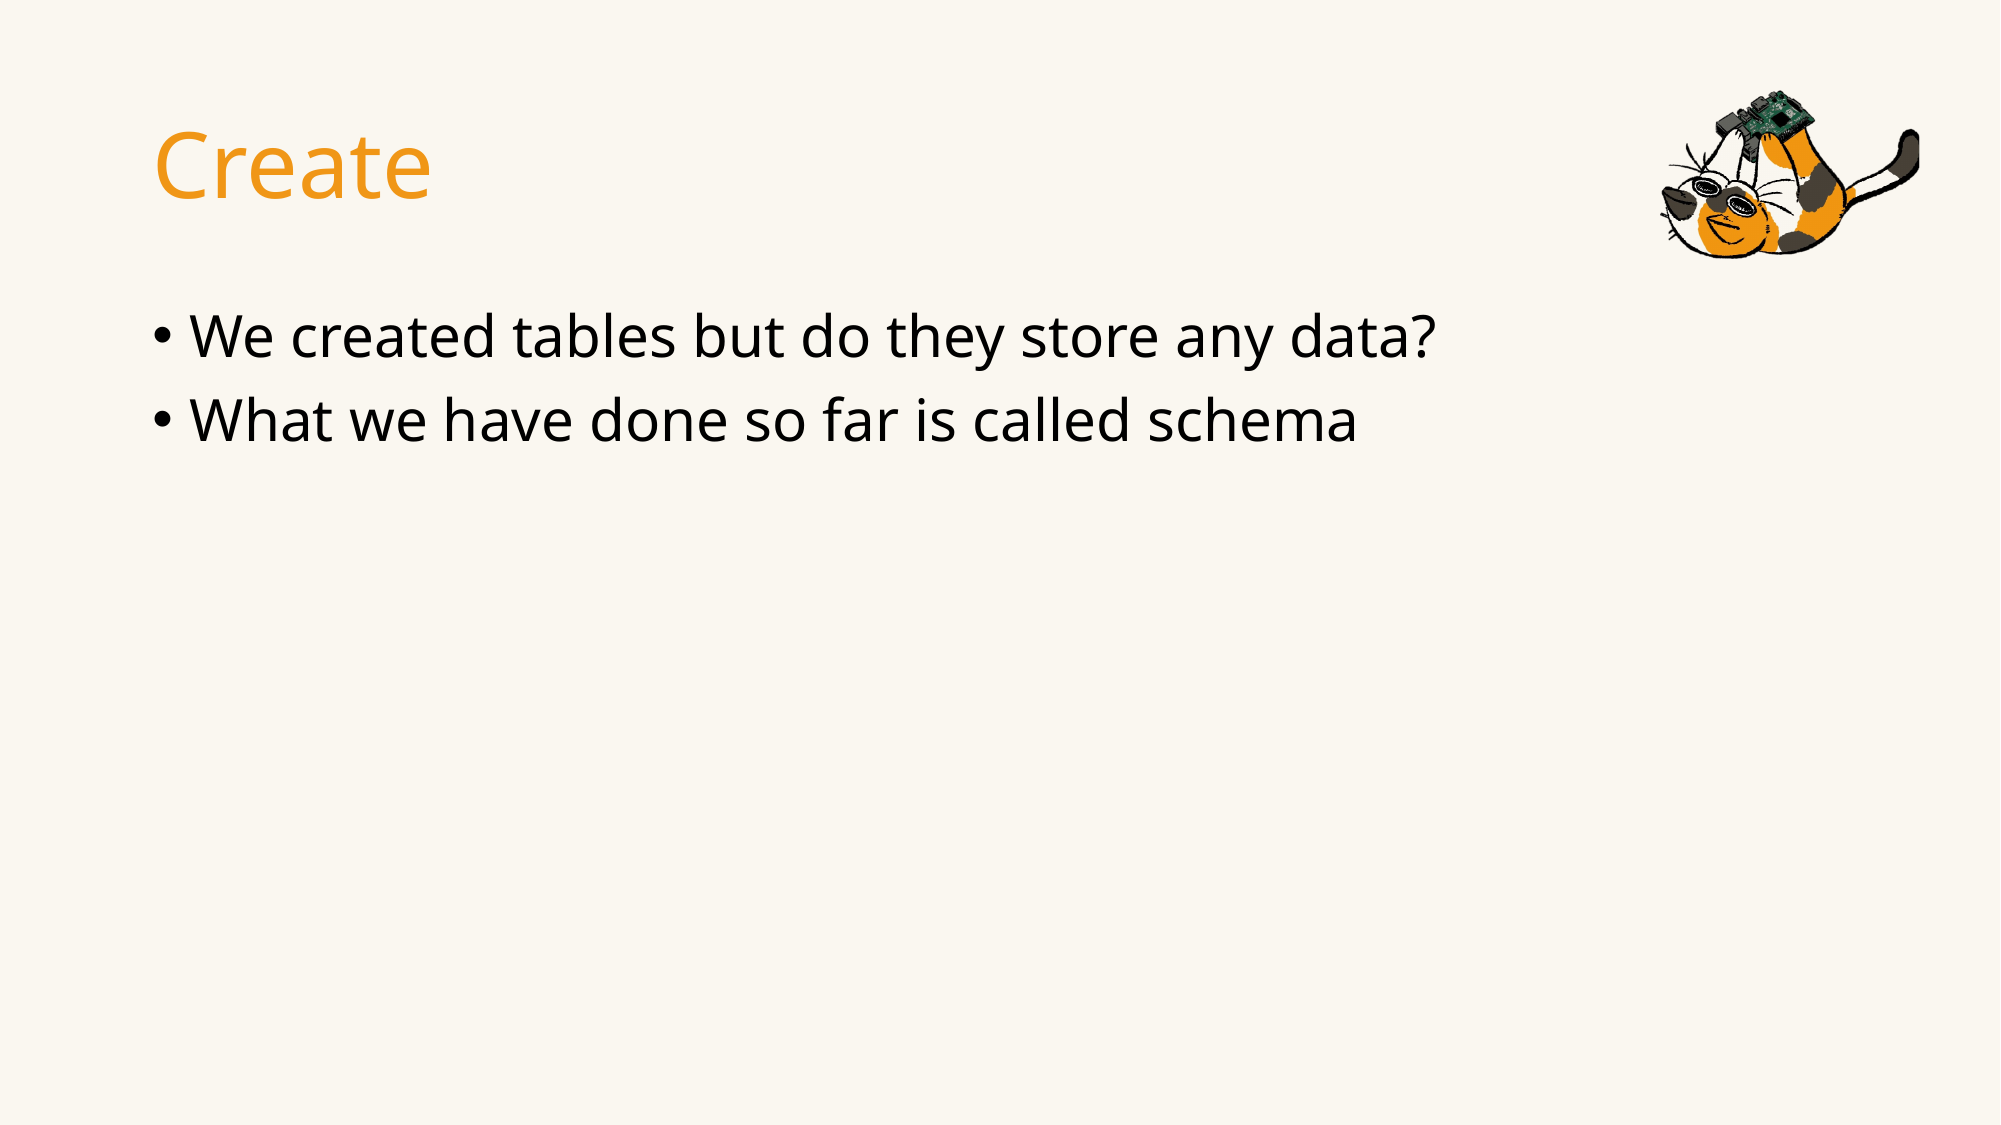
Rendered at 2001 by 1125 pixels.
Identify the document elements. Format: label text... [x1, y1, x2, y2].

title Create [137, 59, 1648, 278]
picture [1648, 59, 1920, 278]
list We created tables but do they store any data? What we have done so far is called schema [137, 299, 1863, 1014]
